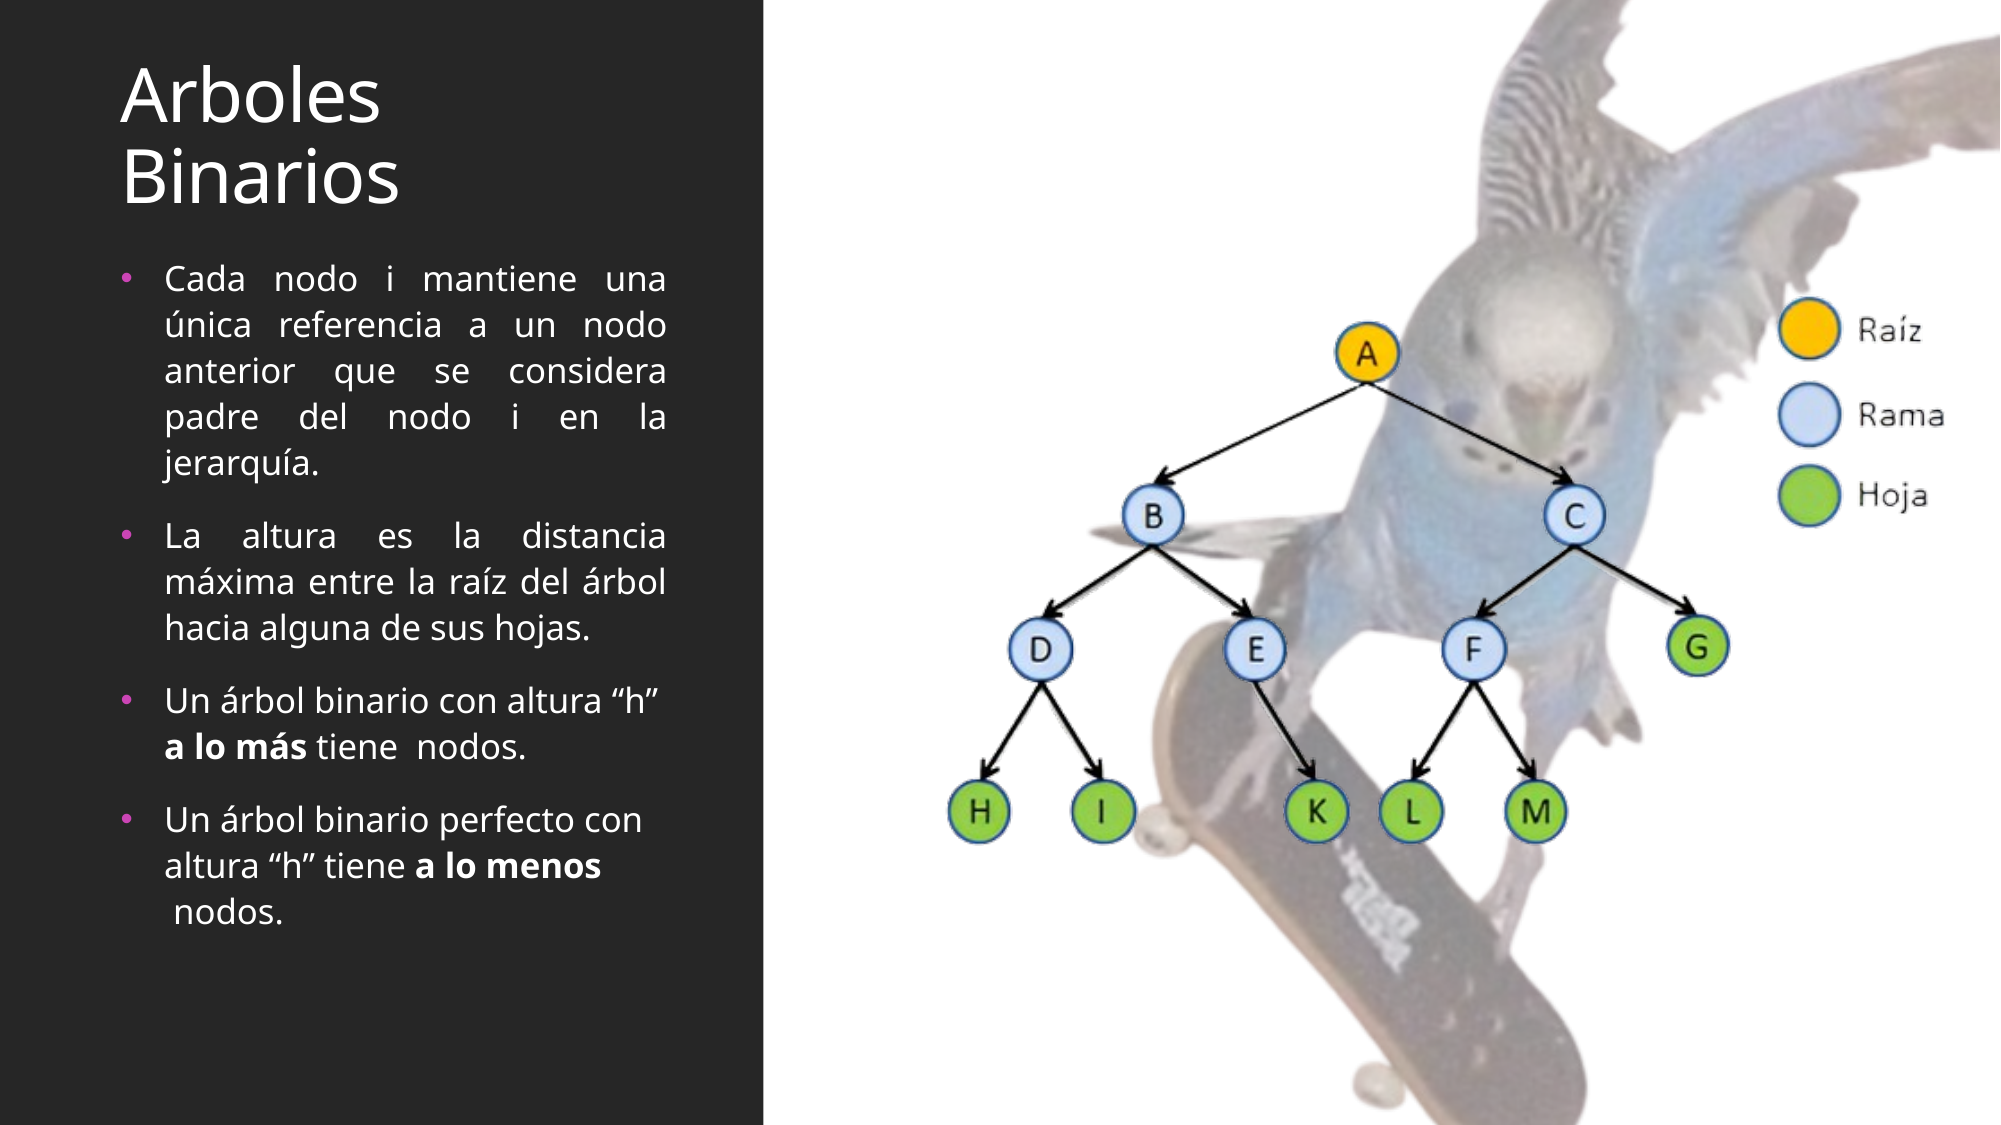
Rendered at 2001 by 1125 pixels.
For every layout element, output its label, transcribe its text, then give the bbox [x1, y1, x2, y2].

picture [862, 0, 2000, 1125]
title Arboles Binarios [105, 128, 683, 228]
